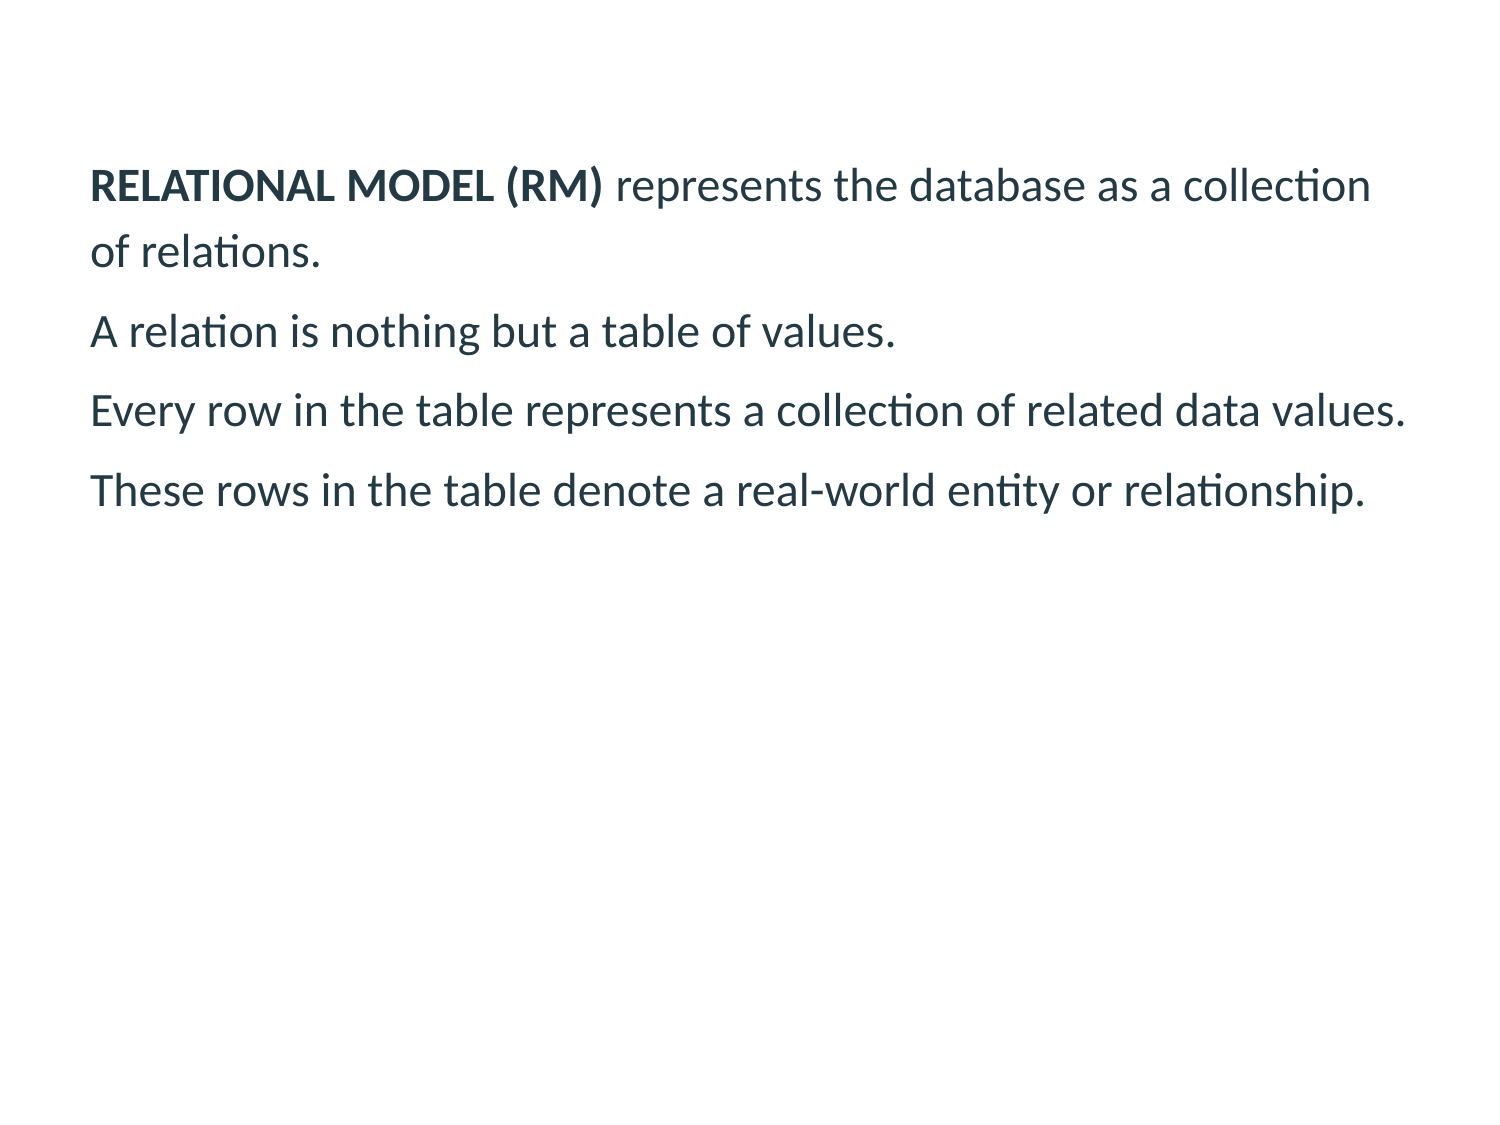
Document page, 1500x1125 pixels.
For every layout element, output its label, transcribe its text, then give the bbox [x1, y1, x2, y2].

list RELATIONAL MODEL (RM) represents the database as a collection of relations. A relation is nothing but a table of values. Every row in the table represents a collection of related data values. These rows in the table denote a real-world entity or relationship. [75, 137, 1425, 1005]
